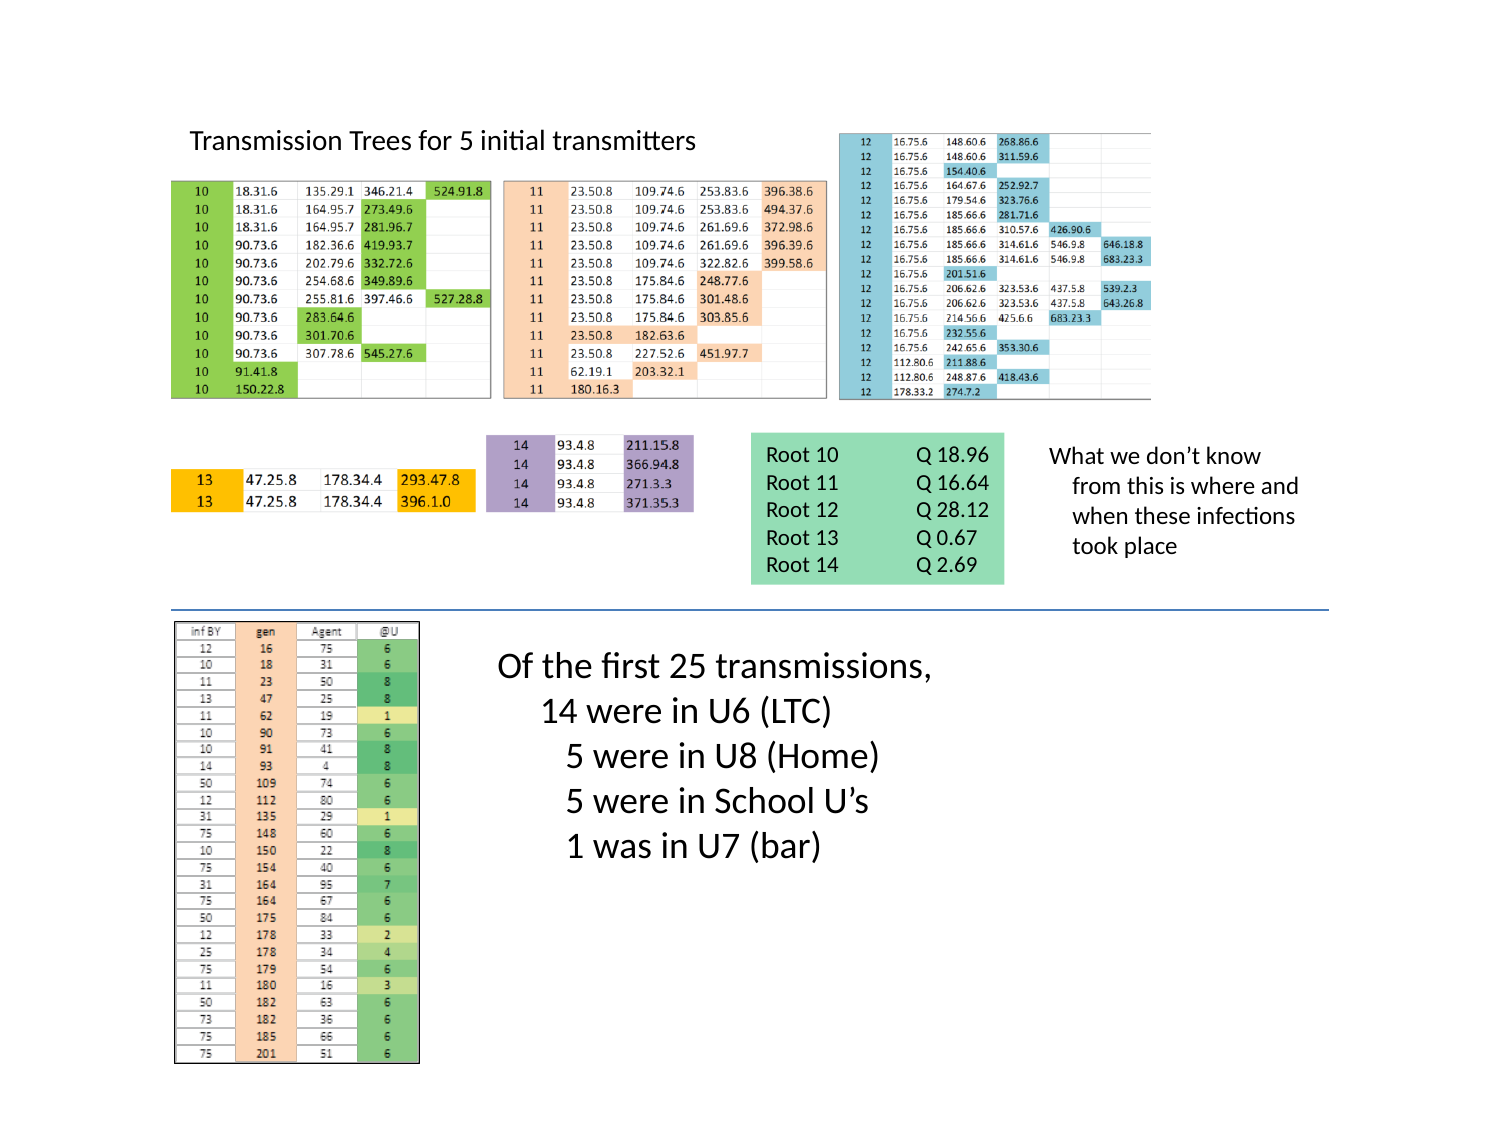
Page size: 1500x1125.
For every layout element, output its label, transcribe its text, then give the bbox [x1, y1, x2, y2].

picture [170, 101, 1152, 535]
picture [174, 621, 420, 1064]
text_box What we don’t know from this is where and when these infections took place [1034, 432, 1315, 567]
text_box Root 10 Q 18.96 Root 11 Q 16.64 Root 12 Q 28.12 Root 13 Q 0.67 Root 14 Q 2.69 [751, 544, 1005, 585]
text_box Of the first 25 transmissions, 14 were in U6 (LTC) 5 were in U8 (Home) 5 were in School U’s 1 was in U7 (bar) [482, 633, 948, 919]
